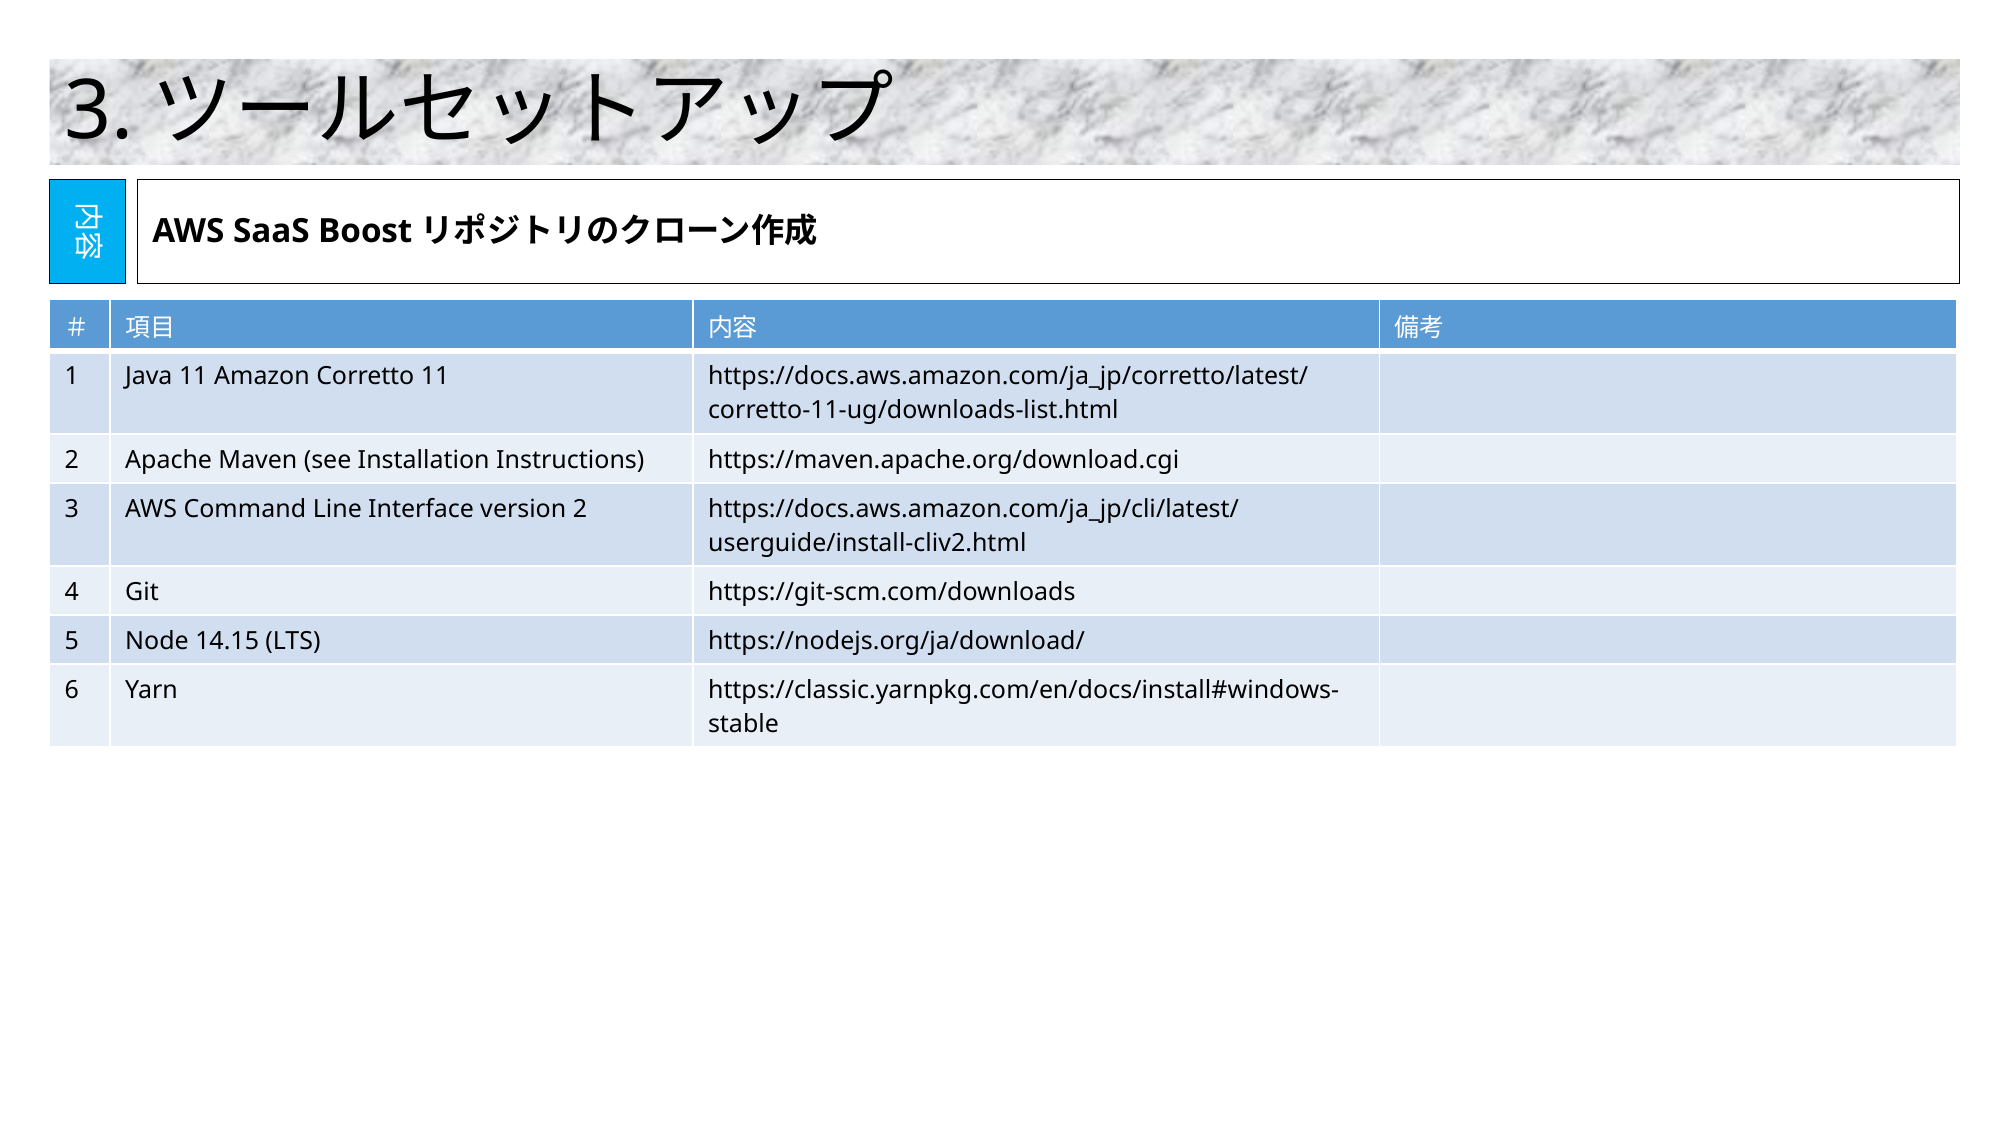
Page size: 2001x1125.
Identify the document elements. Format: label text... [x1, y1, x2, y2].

table_cell [1380, 354, 1956, 433]
text_box AWS SaaS Boostリポジトリのクローン作成 [137, 179, 1960, 284]
title 3.ツールセットアップ [49, 59, 1960, 165]
table_cell Git [111, 567, 692, 614]
table_cell 4 [50, 567, 109, 614]
table_cell https://git-scm.com/downloads [694, 567, 1379, 614]
table_header ＃ [50, 300, 109, 348]
table_cell https://maven.apache.org/download.cgi [694, 435, 1379, 482]
table_cell [1380, 567, 1956, 614]
table_cell [1380, 616, 1956, 663]
table_cell 3 [50, 484, 109, 565]
table_cell 2 [50, 435, 109, 482]
table_cell https://docs.aws.amazon.com/ja_jp/corretto/latest/corretto-11-ug/downloads-list.html [694, 354, 1379, 433]
table_header 内容 [694, 300, 1379, 348]
table_cell Node 14.15 (LTS) [111, 616, 692, 663]
table_cell 5 [50, 616, 109, 663]
table_cell Java 11 Amazon Corretto 11 [111, 354, 692, 433]
table_cell 6 [50, 665, 109, 746]
table_header 項目 [111, 300, 692, 348]
table_cell [1380, 665, 1956, 746]
table_cell 1 [50, 354, 109, 433]
table_cell Yarn [111, 665, 692, 746]
table_header 備考 [1380, 300, 1956, 348]
table_cell https://docs.aws.amazon.com/ja_jp/cli/latest/userguide/install-cliv2.html [694, 484, 1379, 565]
table_cell https://nodejs.org/ja/download/ [694, 616, 1379, 663]
table_cell AWS Command Line Interface version 2 [111, 484, 692, 565]
table_cell [1380, 484, 1956, 565]
table_cell https://classic.yarnpkg.com/en/docs/install#windows-stable [694, 665, 1379, 746]
text_box 内容 [49, 179, 126, 284]
table_cell [1380, 435, 1956, 482]
table_cell Apache Maven (see Installation Instructions) [111, 435, 692, 482]
